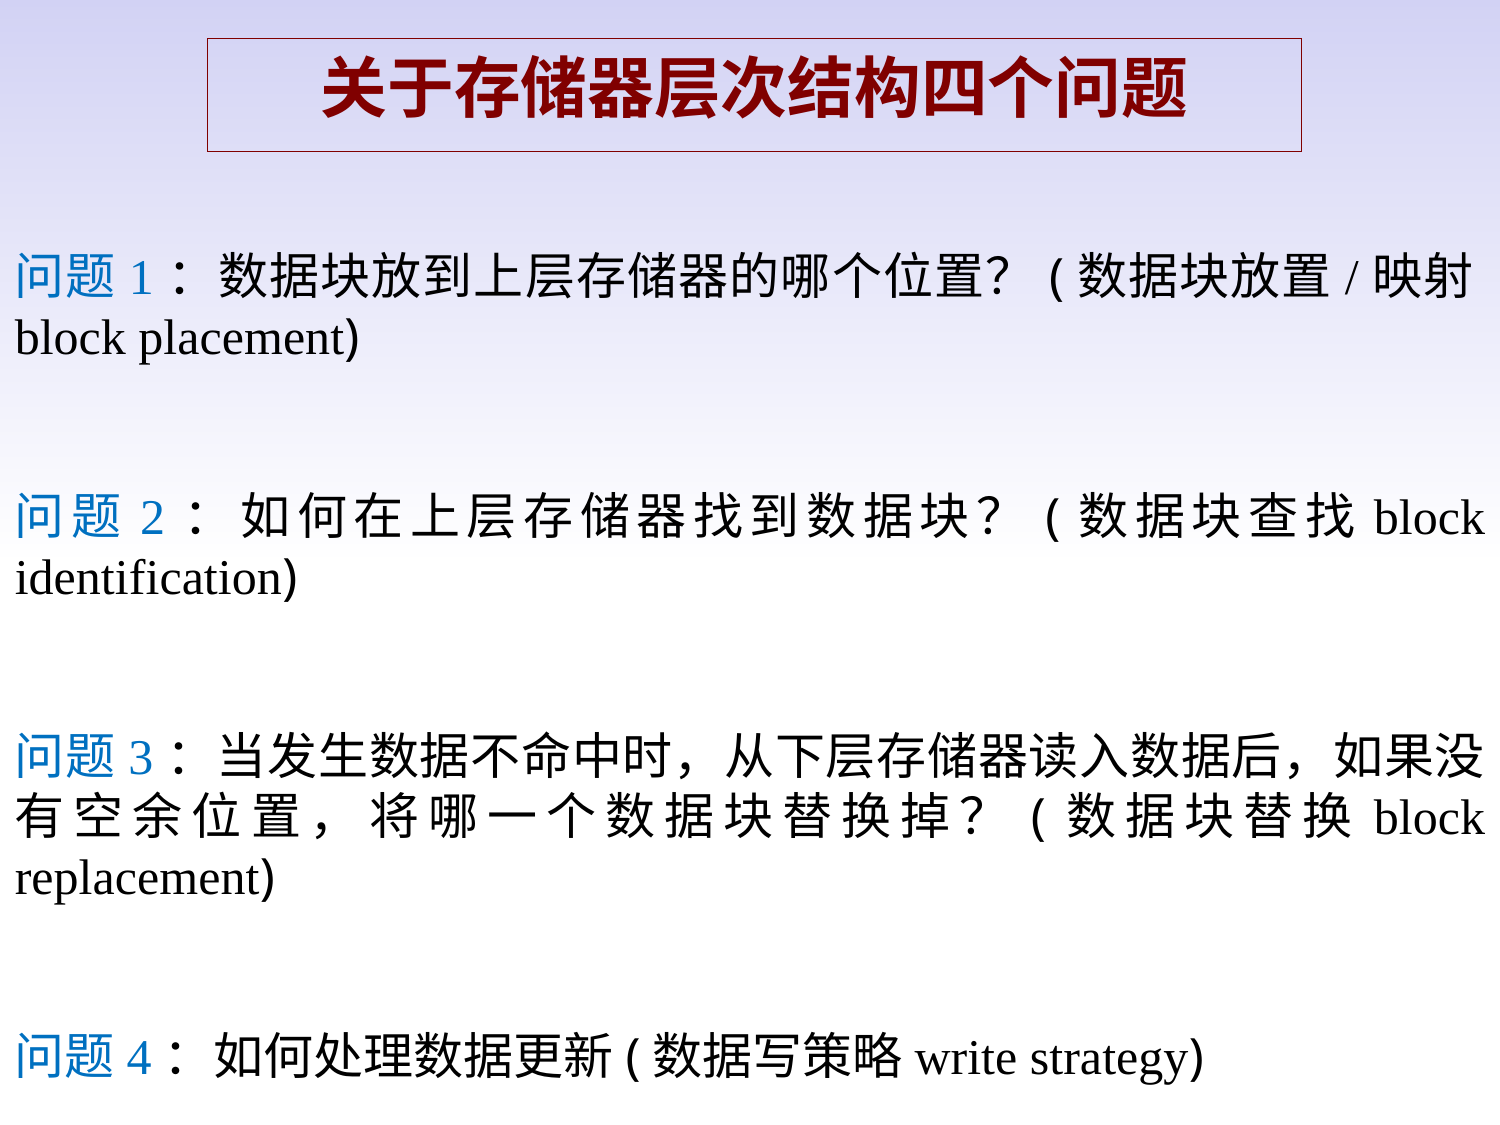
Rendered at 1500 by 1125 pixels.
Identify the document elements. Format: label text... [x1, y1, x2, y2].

text_box 问题1：数据块放到上层存储器的哪个位置？(数据块放置/映射block placement) 问题2：如何在上层存储器找到数据块？(数据块查找block identification) 问题3：当发生数据不命中时，从下层存储器读入数据后，如果没有空余位置，将哪一个数据块替换掉？(数据块替换block replacement) 问题4：如何处理数据更新(数据写策略write strategy) [0, 237, 1500, 1092]
text_box 关于存储器层次结构四个问题 [207, 38, 1302, 152]
